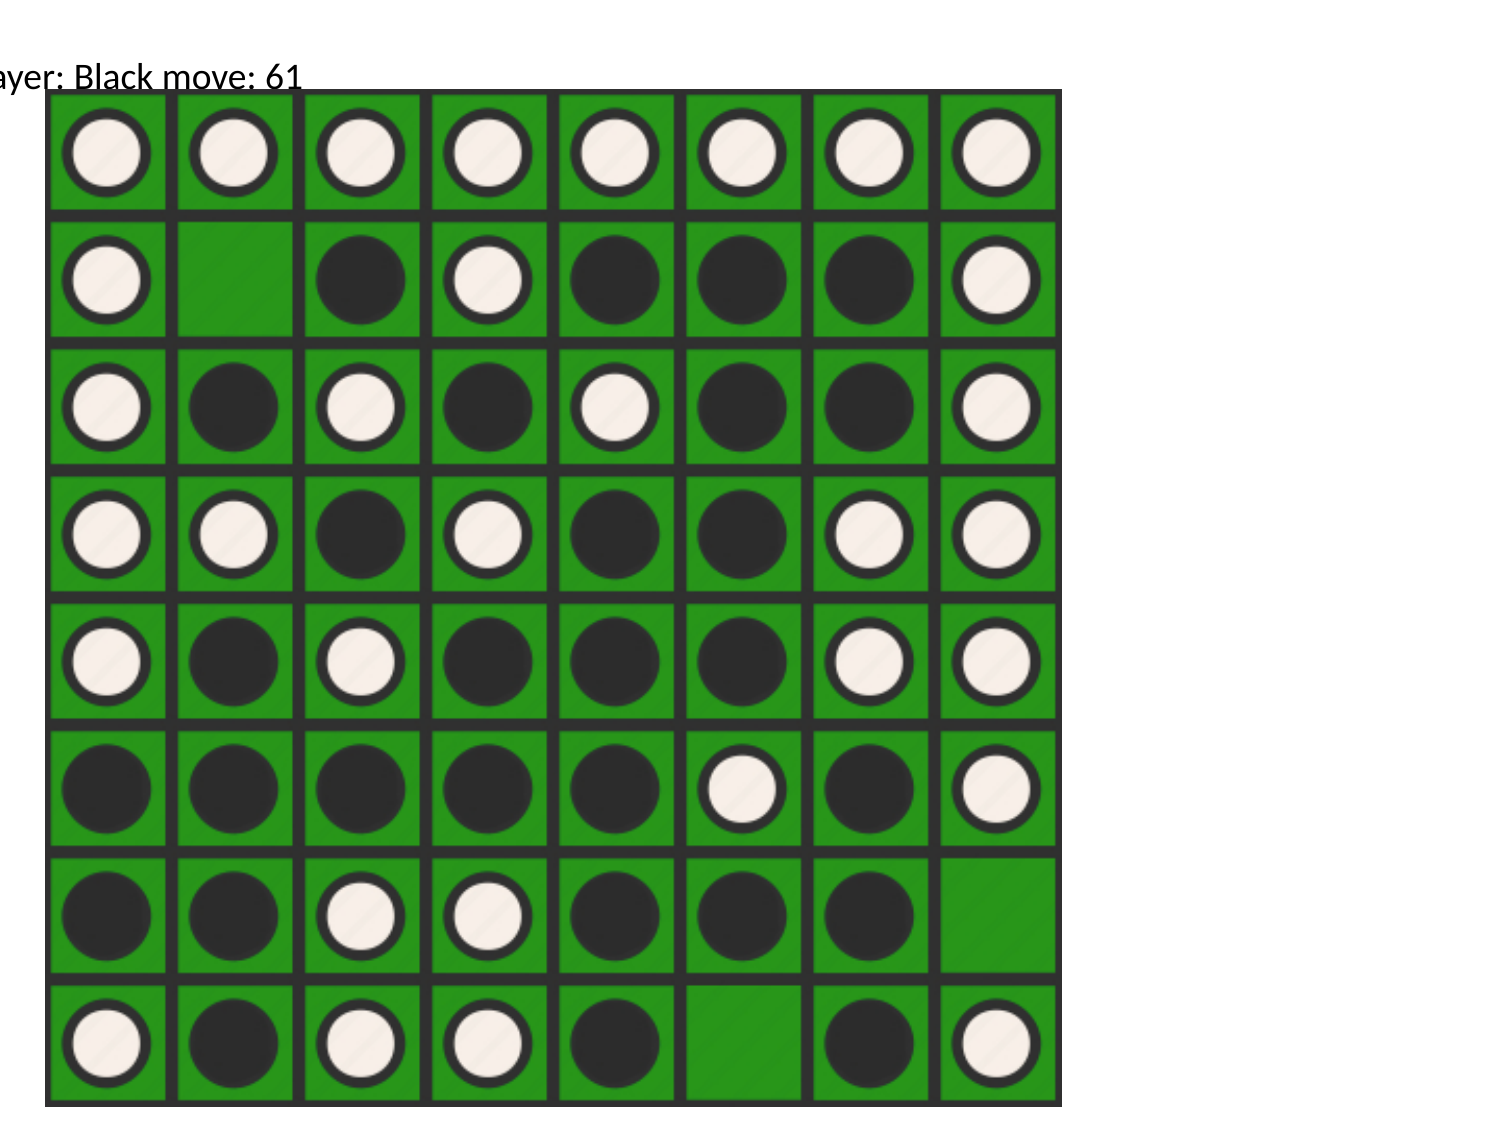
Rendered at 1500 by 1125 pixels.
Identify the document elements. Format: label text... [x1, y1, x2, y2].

text_box turn: 57 player: Black move: 61 [0, 44, 319, 105]
picture [44, 89, 1062, 1107]
